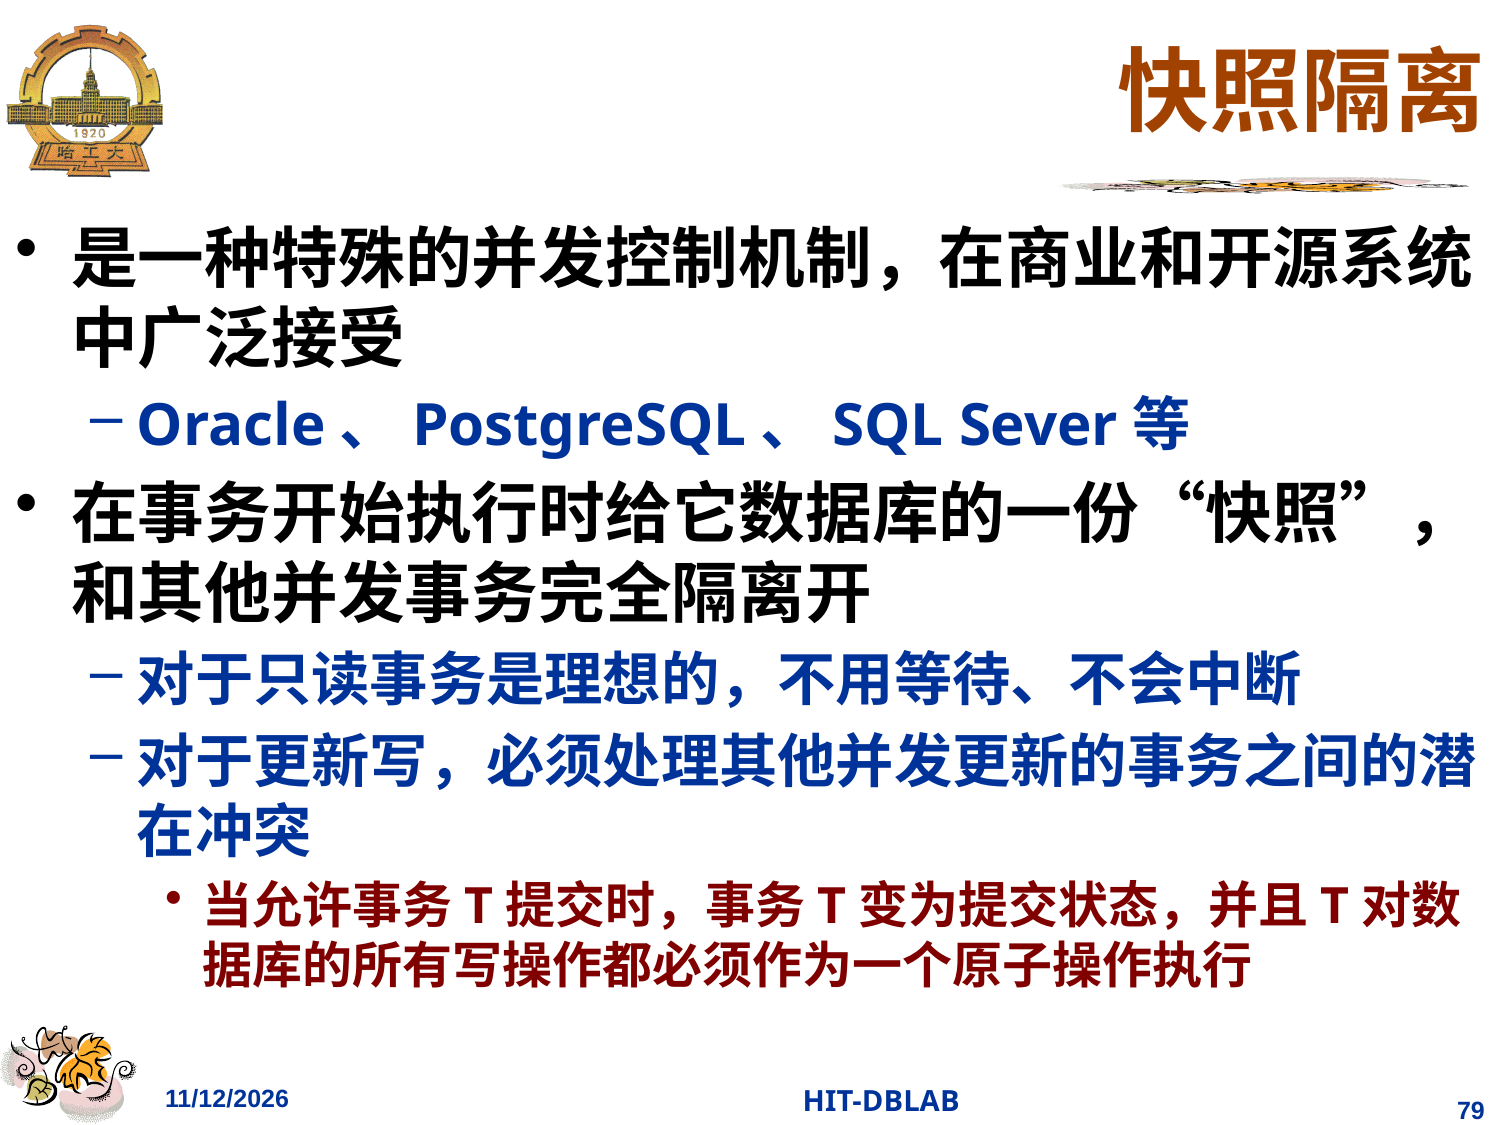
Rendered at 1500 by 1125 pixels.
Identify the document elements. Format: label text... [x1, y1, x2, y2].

list 是一种特殊的并发控制机制，在商业和开源系统中广泛接受 Oracle、PostgreSQL、SQL Sever等 在事务开始执行时给它数据库的一份“快照”，和其他并发事务完全隔离开 对于只读事务是理想的，不用等待、不会中断 对于更新写，必须处理其他并发更新的事务之间的潜在冲突 当允许事务T提交时，事务T变为提交状态，并且T对数据库的所有写操作都必须作为一个原子操作执行 [0, 207, 1500, 951]
footer HIT-DBLAB [524, 1074, 1238, 1125]
picture [0, 24, 175, 182]
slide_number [149, 1074, 413, 1125]
slide_number 79 [1437, 1087, 1500, 1125]
title 快照隔离 [162, 0, 1500, 176]
